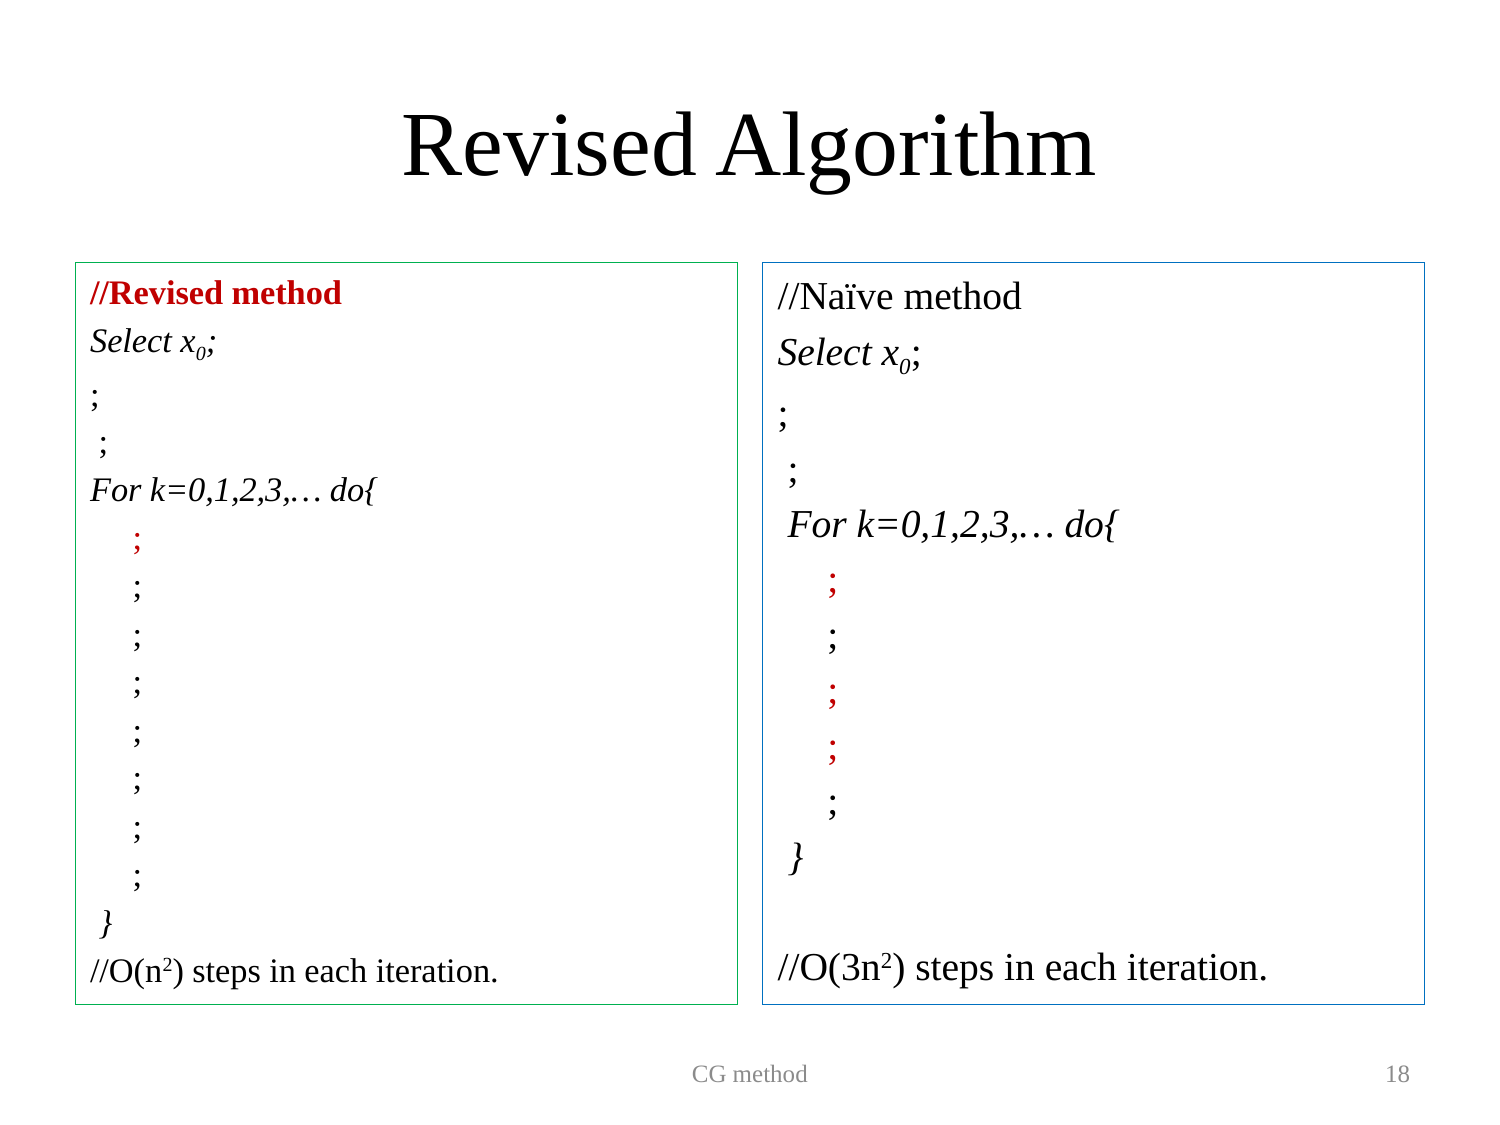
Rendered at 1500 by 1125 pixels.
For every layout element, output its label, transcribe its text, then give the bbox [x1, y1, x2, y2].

slide_number 18 [1074, 1042, 1425, 1103]
title Revised Algorithm [75, 45, 1425, 233]
footer CG method [512, 1042, 988, 1103]
